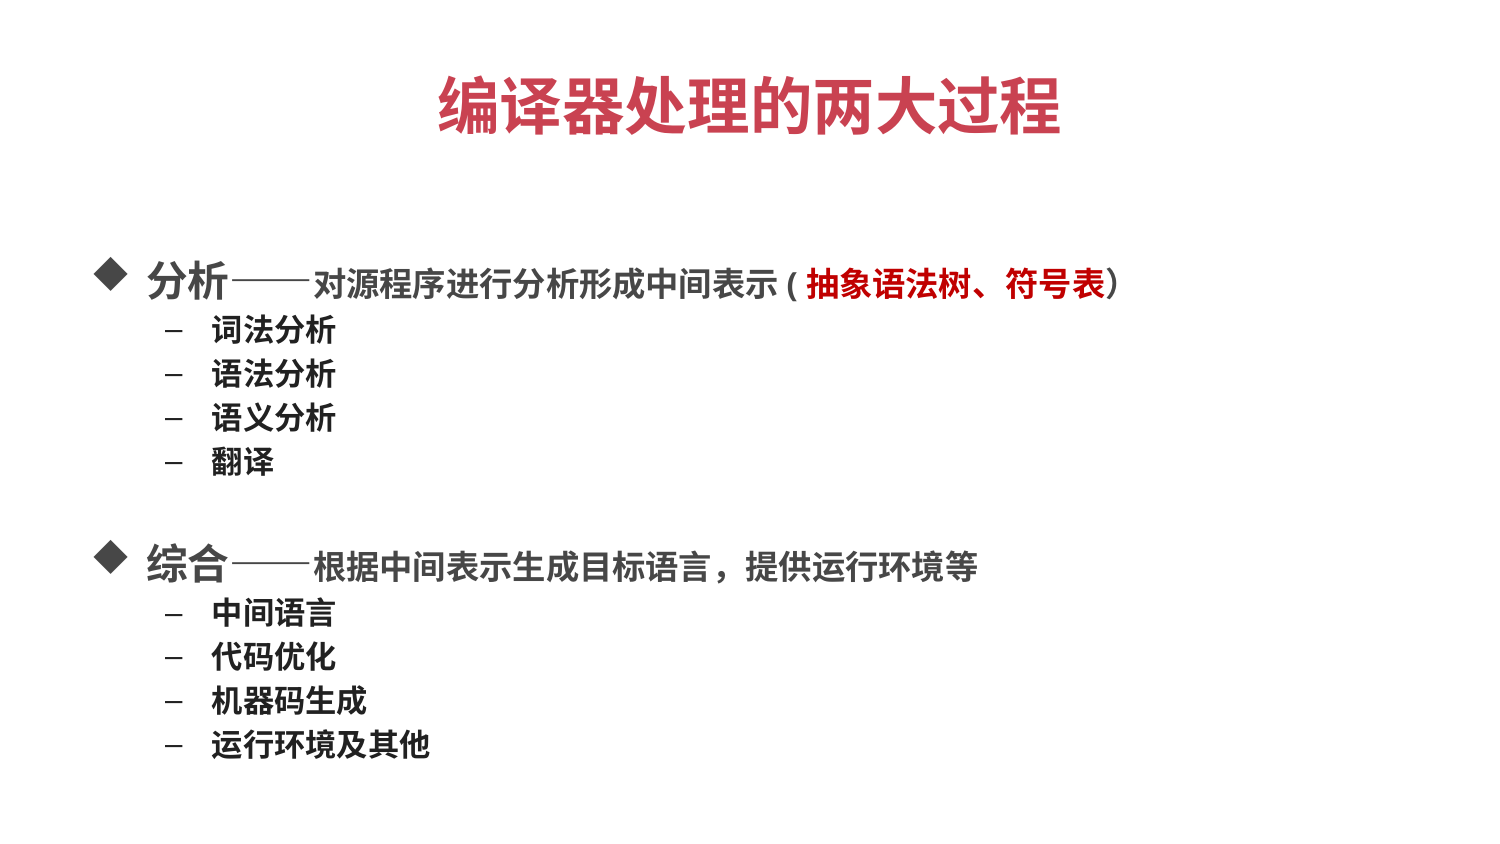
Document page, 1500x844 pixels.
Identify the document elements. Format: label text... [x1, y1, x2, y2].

list 分析——对源程序进行分析形成中间表示(抽象语法树、符号表） 词法分析 语法分析 语义分析 翻译 综合——根据中间表示生成目标语言，提供运行环境等 中间语言 代码优化 机器码生成 运行环境及其他 [74, 196, 1426, 754]
title 编译器处理的两大过程 [74, 33, 1426, 175]
